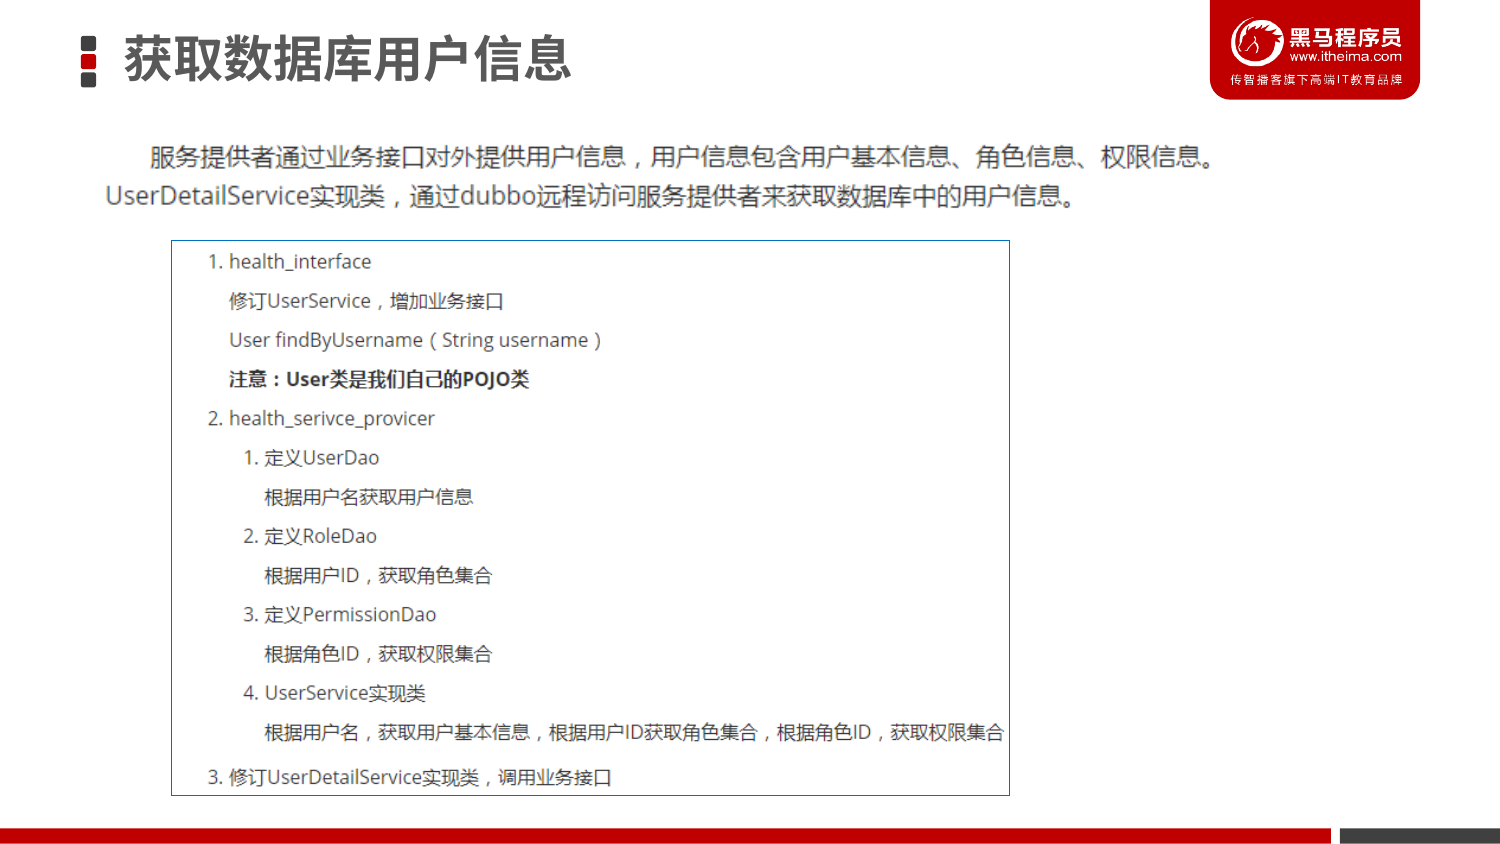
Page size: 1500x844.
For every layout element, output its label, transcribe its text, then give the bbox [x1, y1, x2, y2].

picture [1212, 8, 1421, 94]
picture [88, 127, 1231, 231]
picture [170, 240, 1011, 796]
text_box 获取数据库用户信息 [112, 0, 996, 125]
